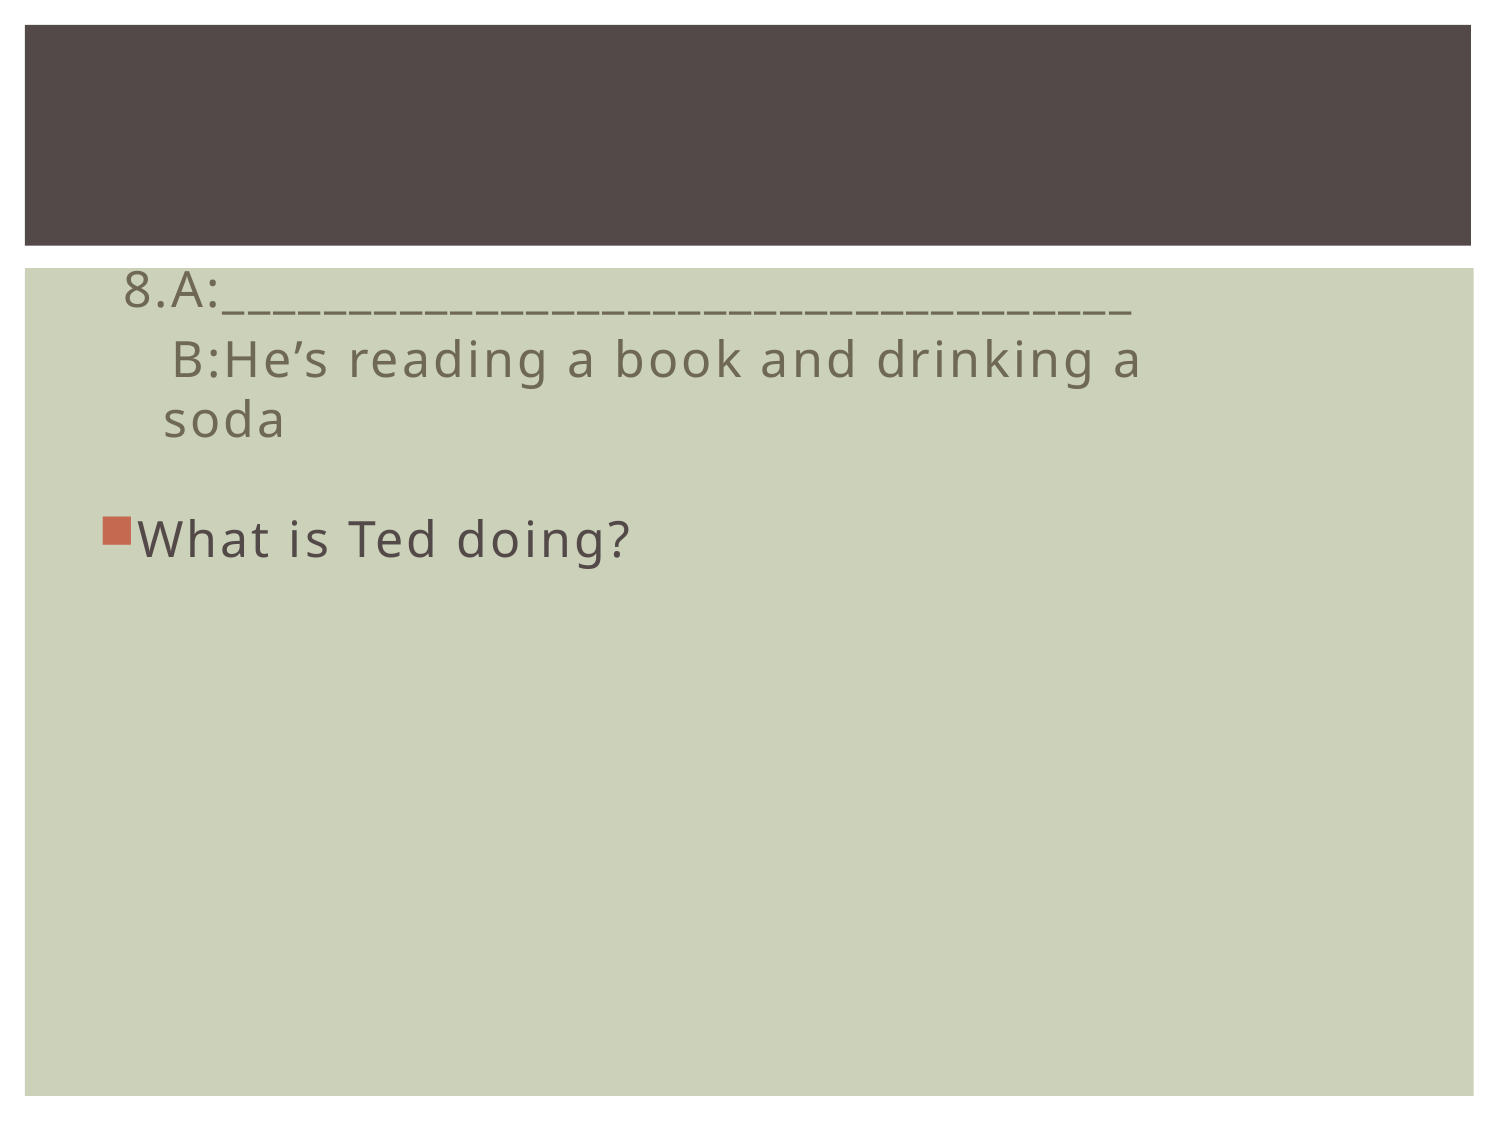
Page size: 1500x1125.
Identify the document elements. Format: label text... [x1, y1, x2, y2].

list What is Ted doing? [75, 500, 1400, 825]
list 8.A:____________________________________ B:He’s reading a book and drinking a soda [99, 249, 1200, 475]
